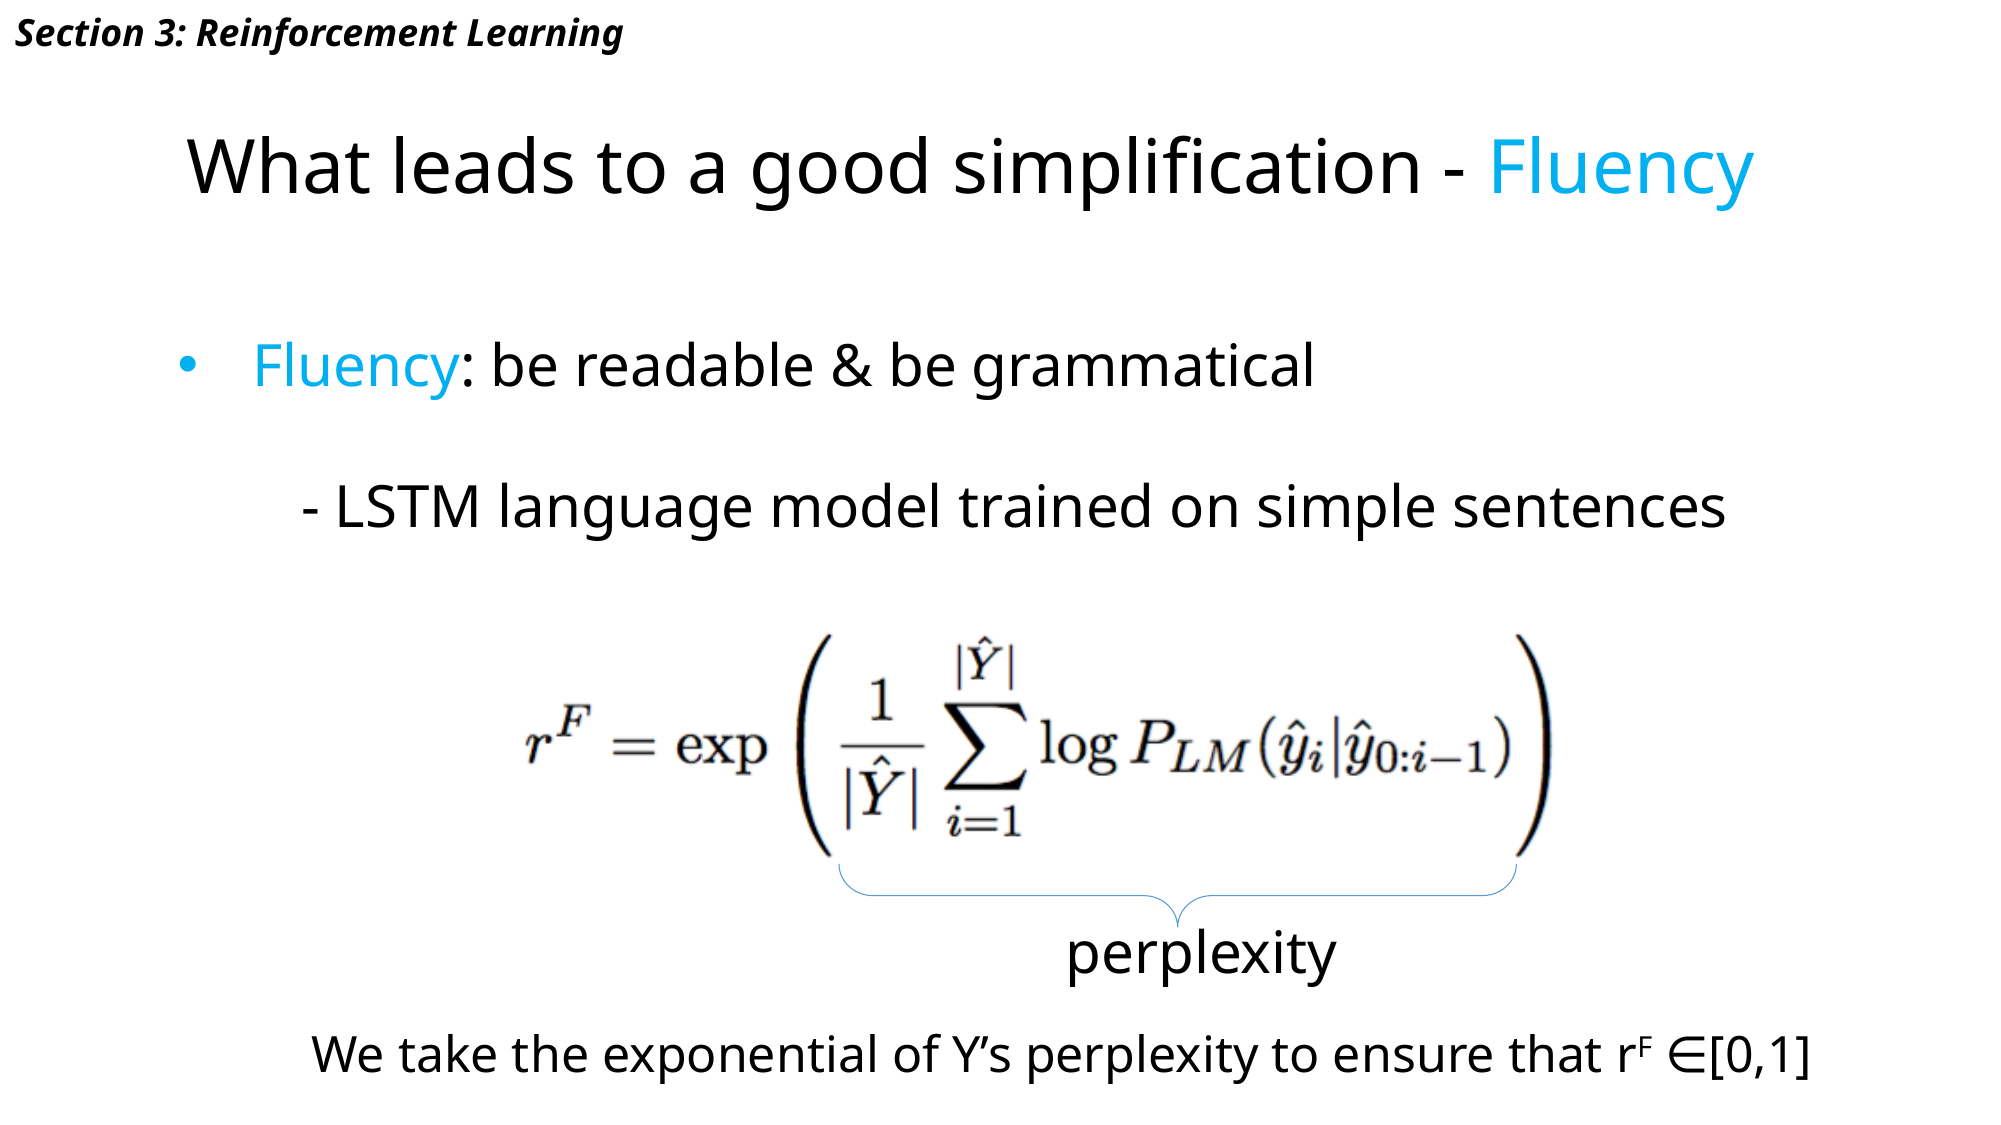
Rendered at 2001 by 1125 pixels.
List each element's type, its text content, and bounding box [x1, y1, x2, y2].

text_box [845, 883, 1511, 907]
text_box We take the exponential of Y’s perplexity to ensure that rF ∈[0,1] [296, 1014, 2000, 1125]
text_box perplexity [1041, 907, 1419, 993]
text_box Fluency: be readable & be grammatical [162, 321, 1920, 406]
text_box Section 3: Reinforcement Learning [0, 2, 1100, 62]
picture [482, 594, 1600, 883]
text_box - LSTM language model trained on simple sentences [286, 462, 2000, 617]
text_box What leads to a good simplification - Fluency [0, 110, 2000, 216]
